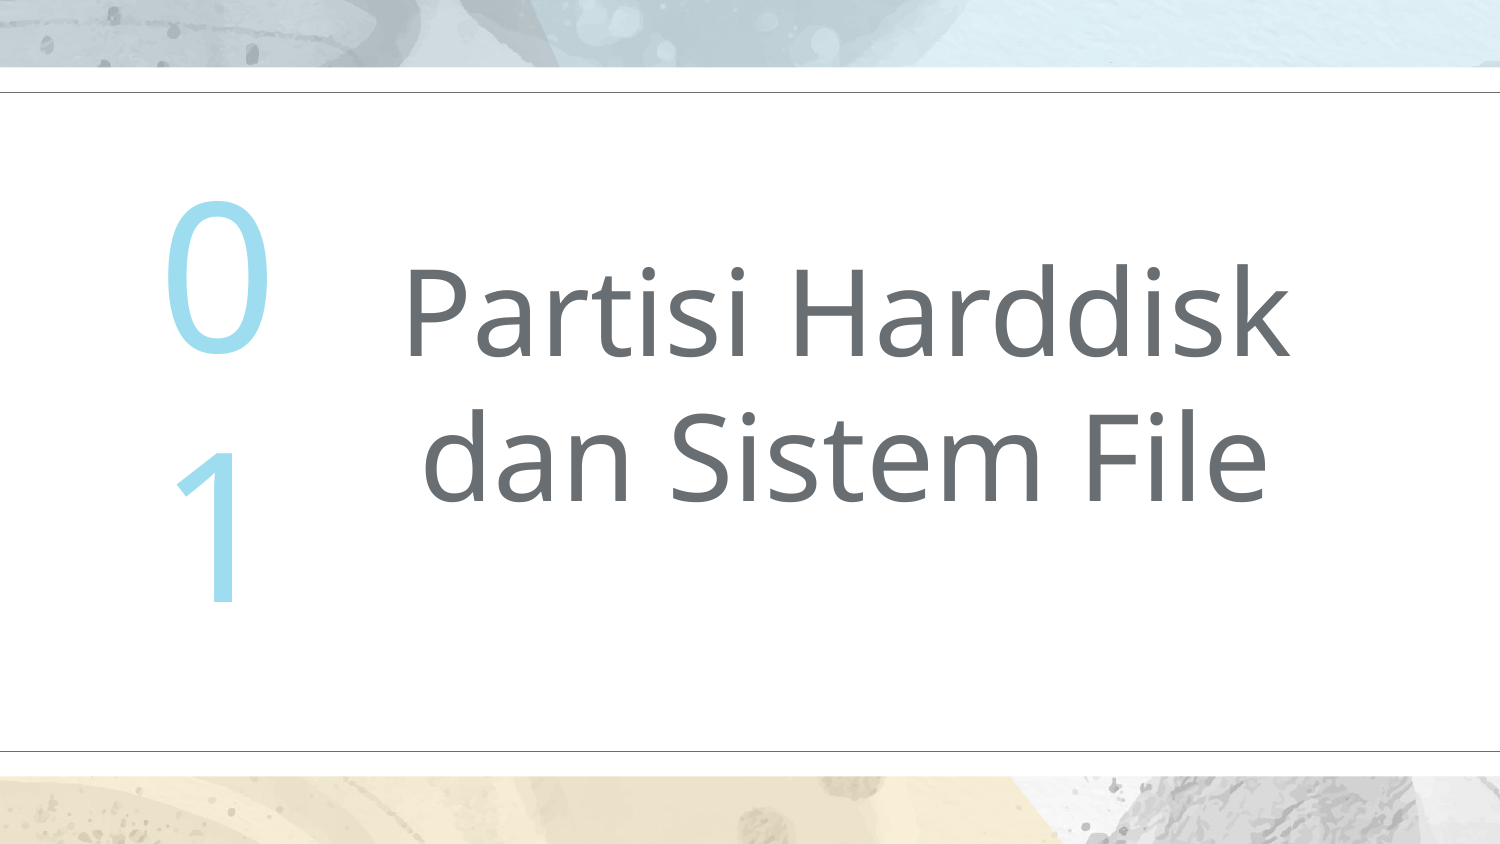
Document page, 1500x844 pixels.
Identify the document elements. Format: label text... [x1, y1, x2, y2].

text_box [531, 0, 1500, 67]
picture [1011, 777, 1500, 844]
text_box 01 [88, 235, 349, 552]
text_box Partisi Harddisk dan Sistem File [371, 220, 1321, 308]
